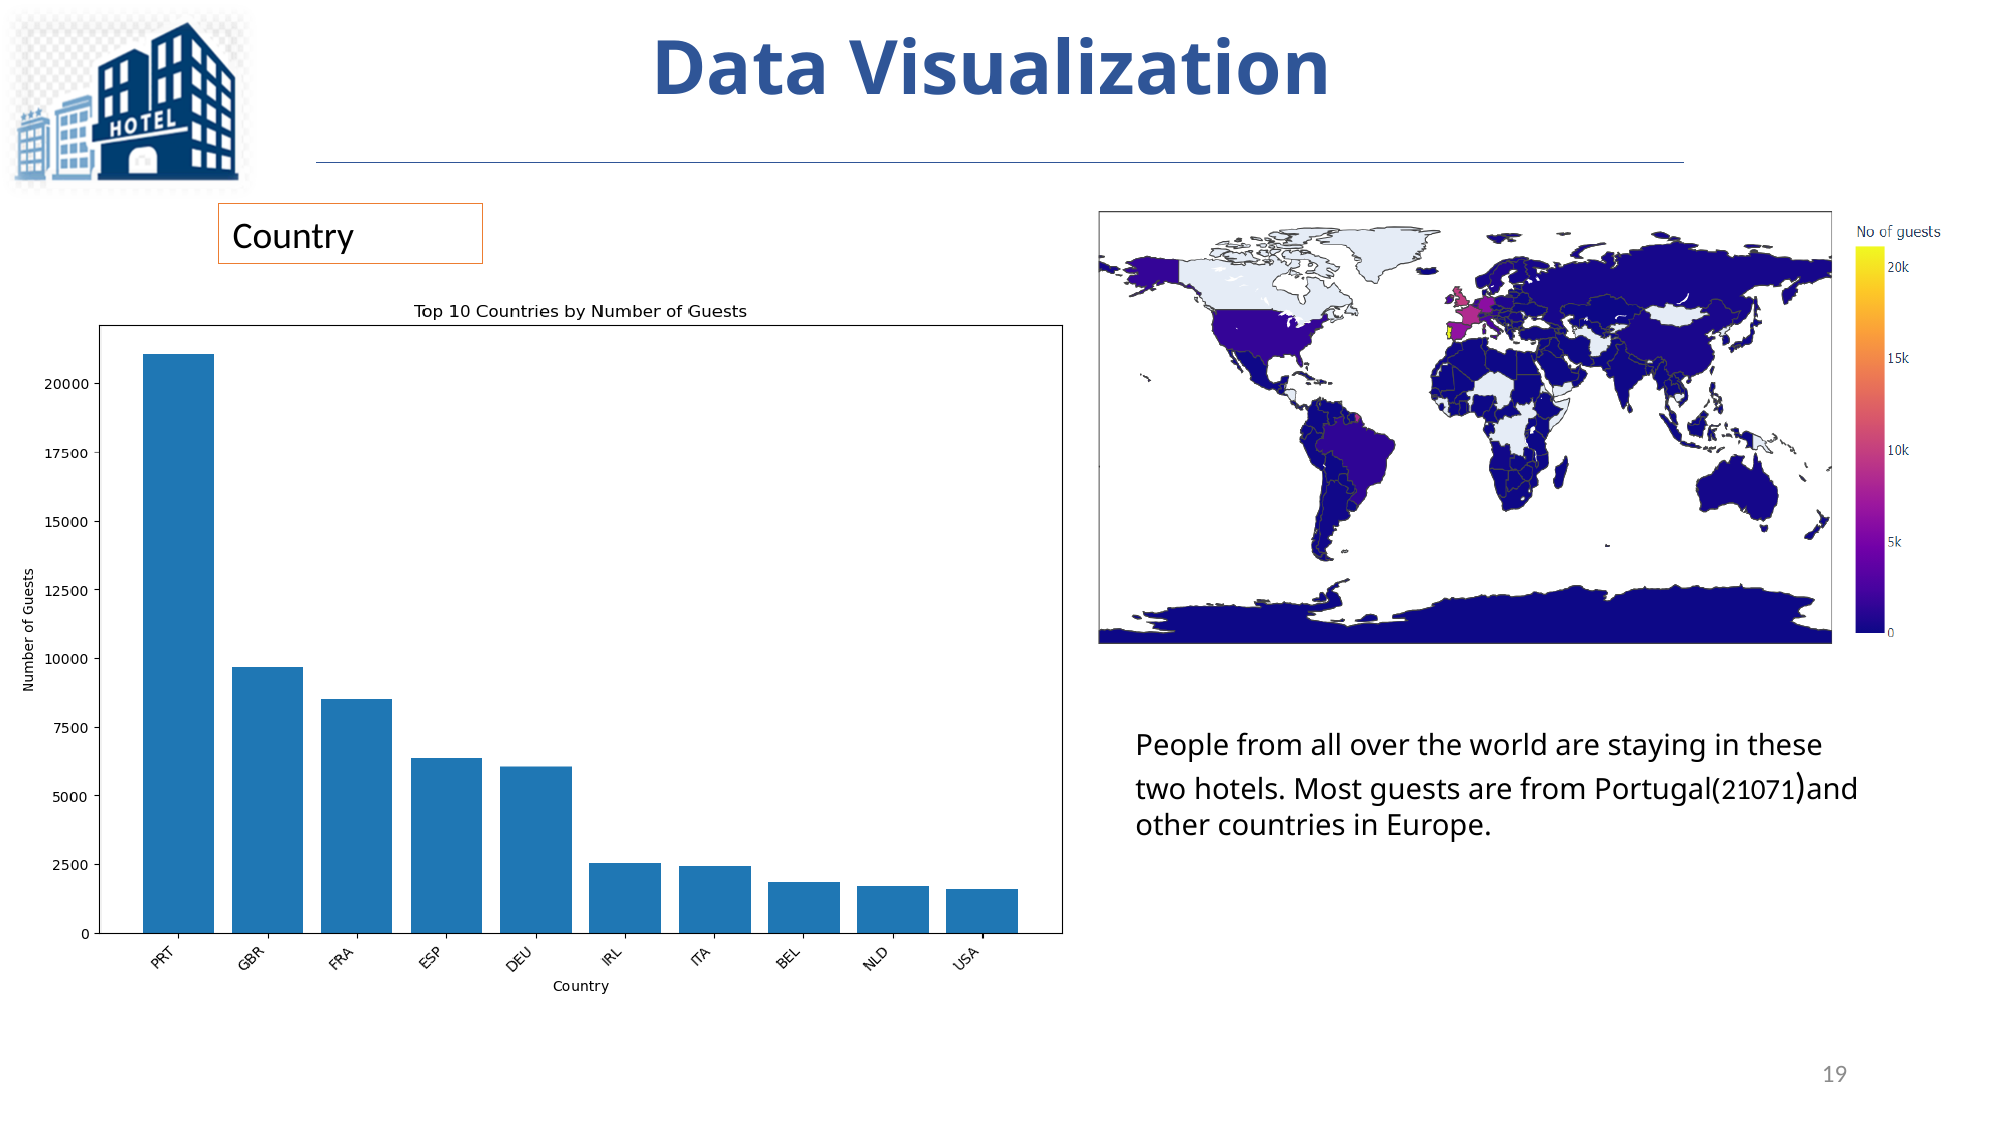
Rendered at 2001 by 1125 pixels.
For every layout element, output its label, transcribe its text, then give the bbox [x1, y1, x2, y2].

slide_number 19 [1412, 1042, 1863, 1103]
text_box Data Visualization [262, 22, 1855, 157]
text_box Country [218, 203, 483, 264]
text_box People from all over the world are staying in these two hotels. Most guests are from Portugal(21071)and other countries in Europe. [1120, 719, 1888, 894]
picture [13, 184, 1948, 1002]
picture [0, 0, 262, 205]
